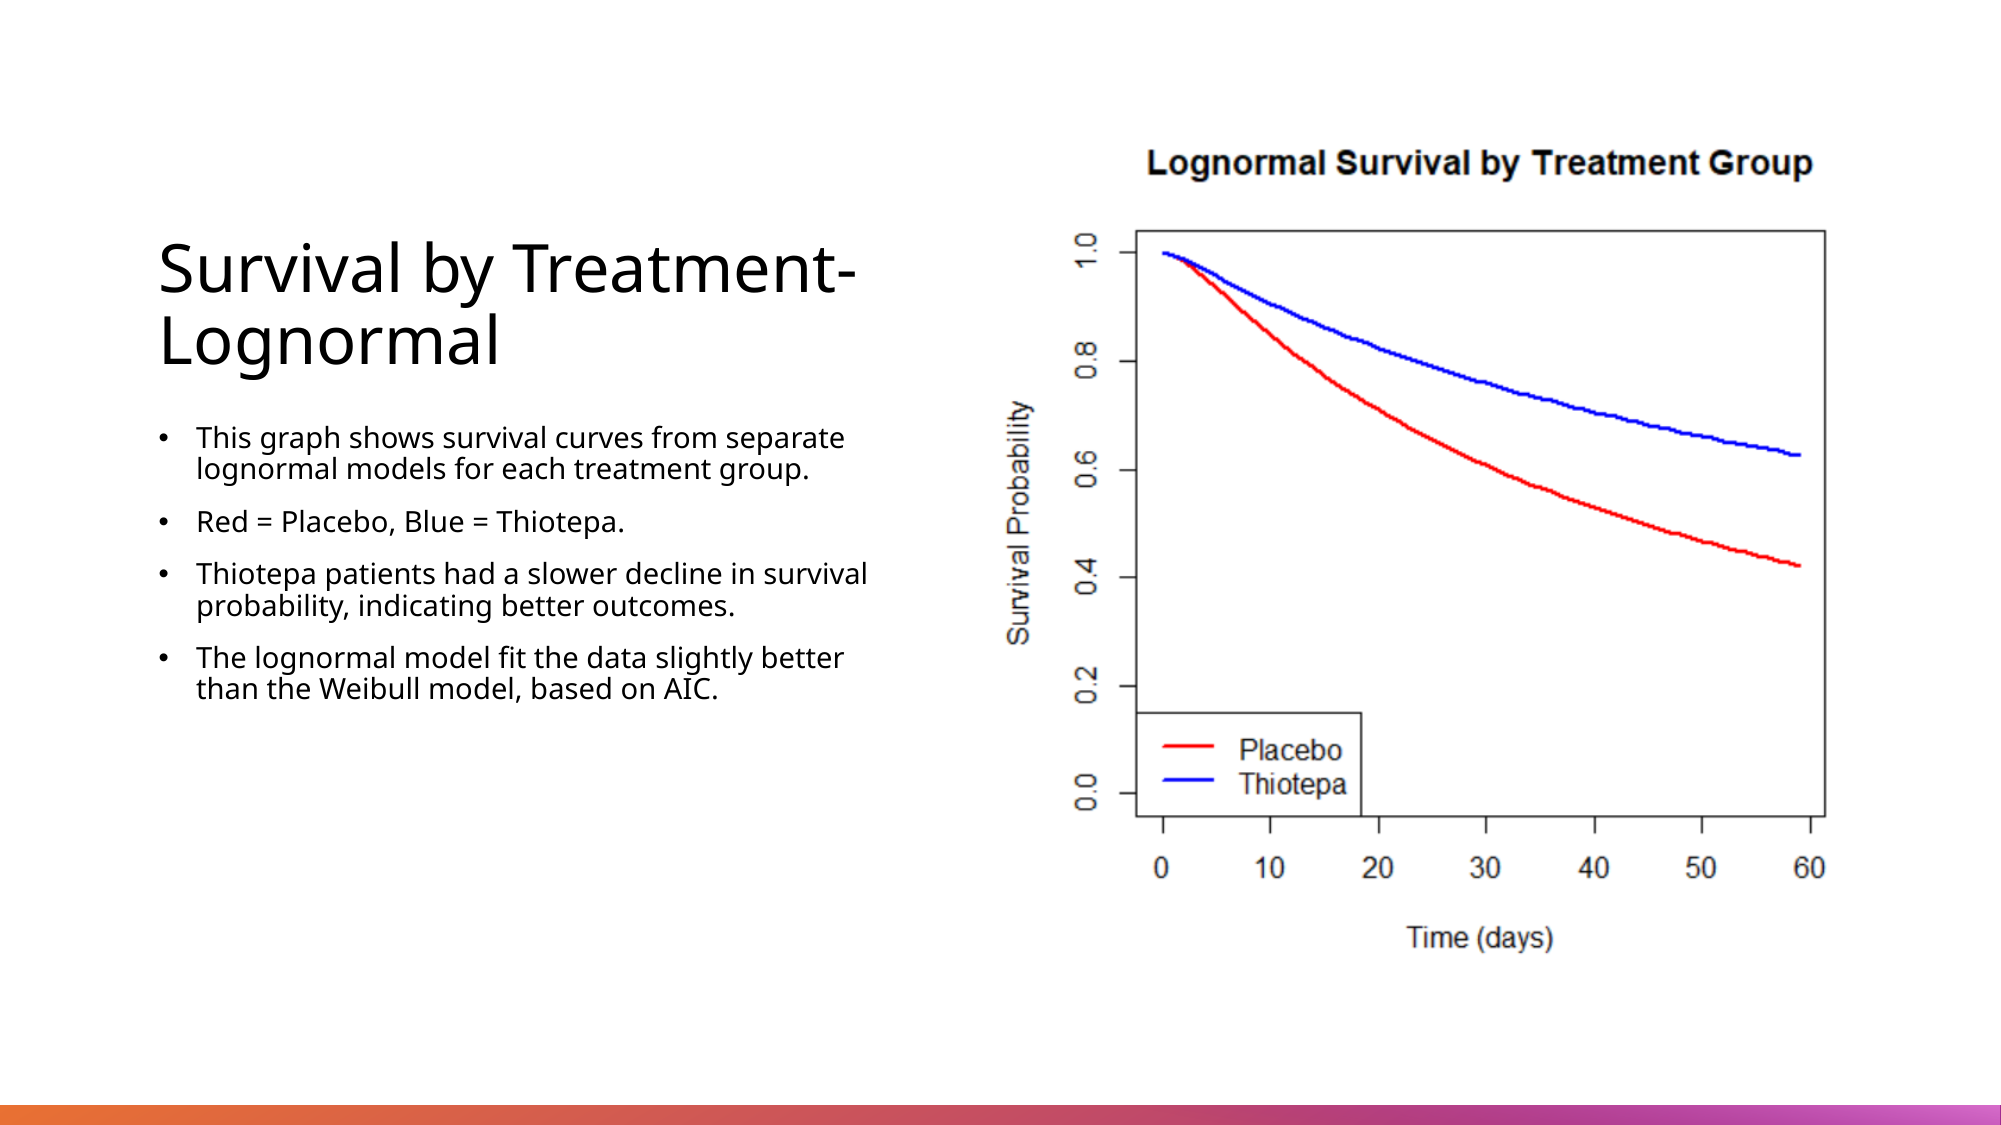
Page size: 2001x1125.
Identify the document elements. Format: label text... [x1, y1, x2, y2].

list This graph shows survival curves from separate lognormal models for each treatment group. Red = Placebo, Blue = Thiotepa. Thiotepa patients had a slower decline in survival probability, indicating better outcomes. The lognormal model fit the data slightly better than the Weibull model, based on AIC. [143, 415, 898, 982]
title Survival by Treatment-Lognormal [143, 121, 898, 387]
picture [999, 141, 1873, 971]
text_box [0, 1104, 2000, 1125]
